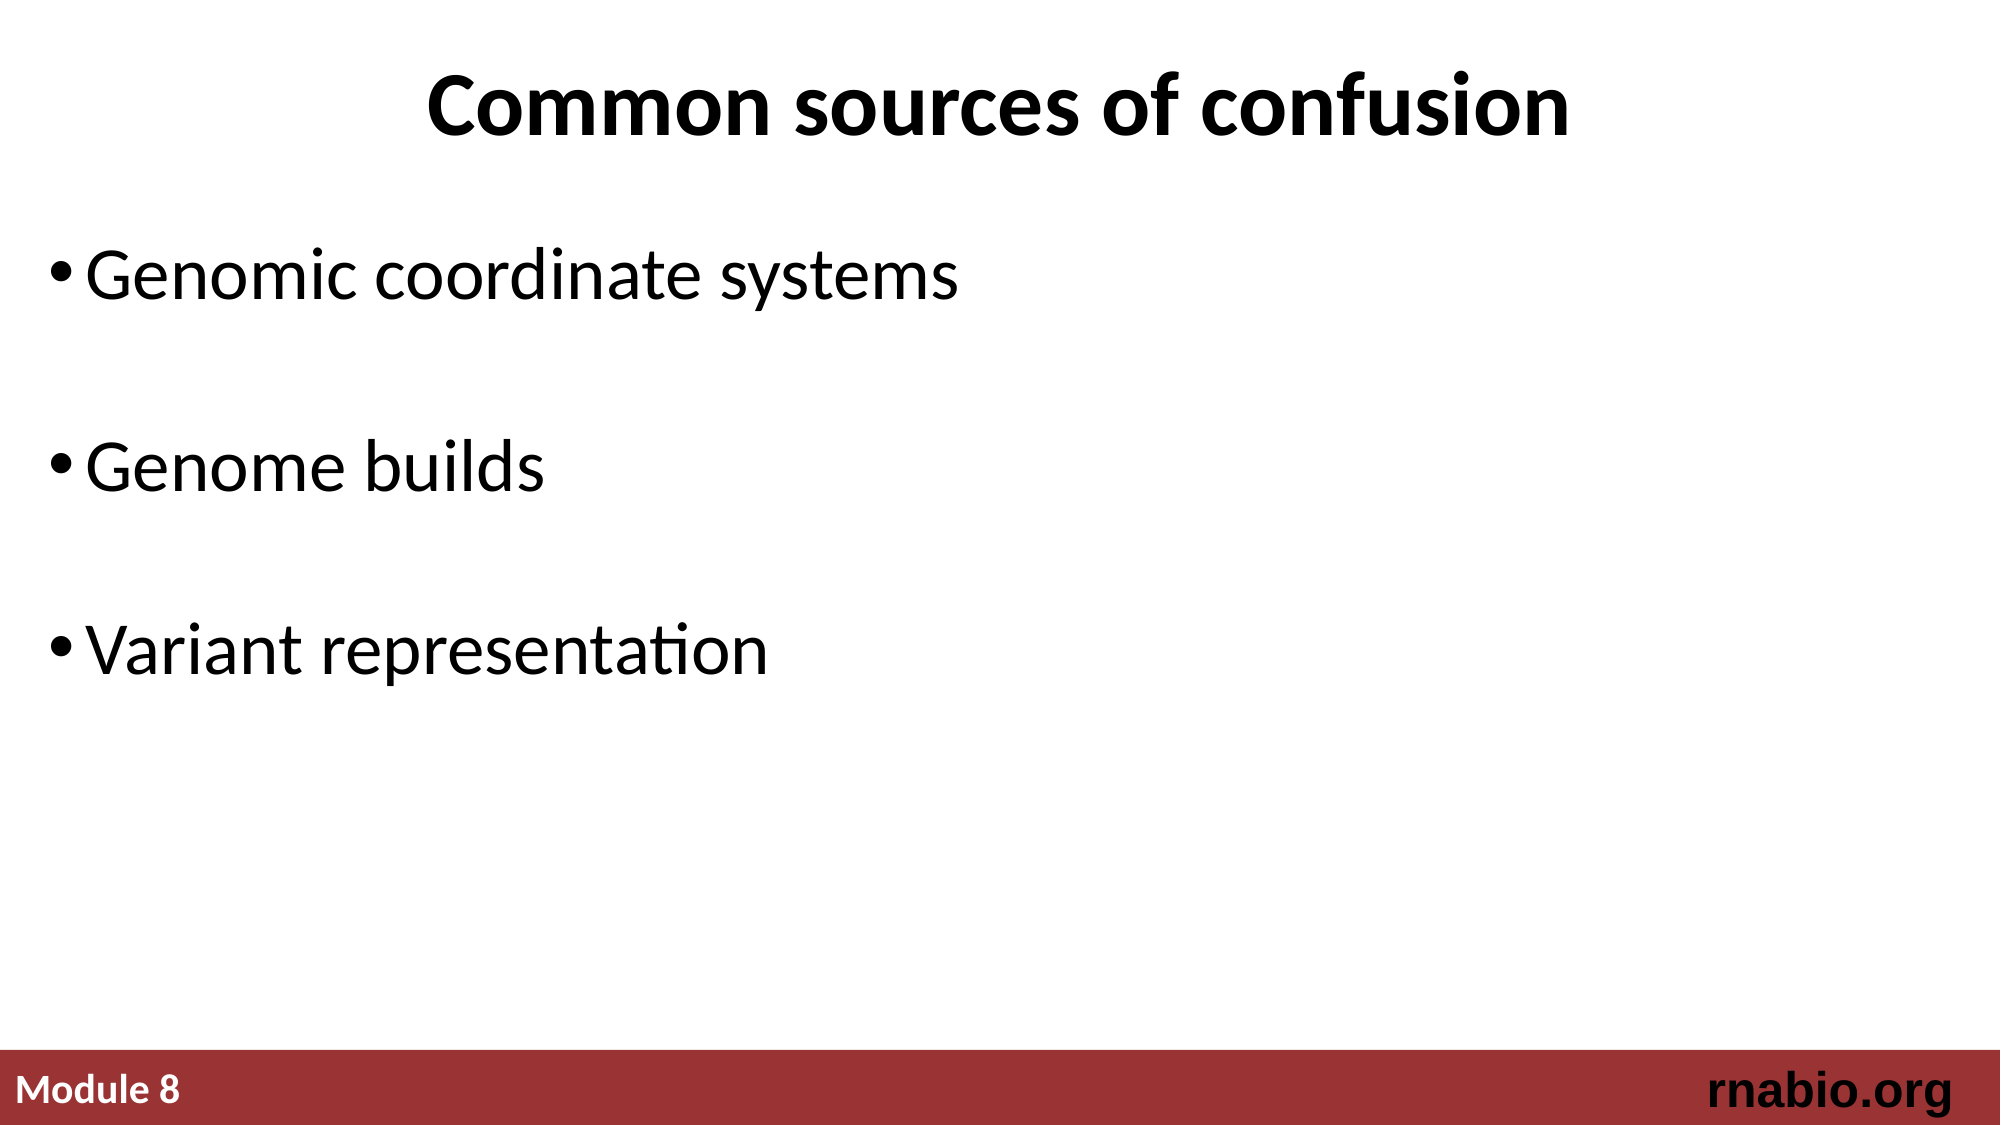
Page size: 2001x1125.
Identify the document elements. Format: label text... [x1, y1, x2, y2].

list Genomic coordinate systems Genome builds Variant representation [33, 227, 1793, 1080]
title Common sources of confusion [137, 42, 1863, 169]
